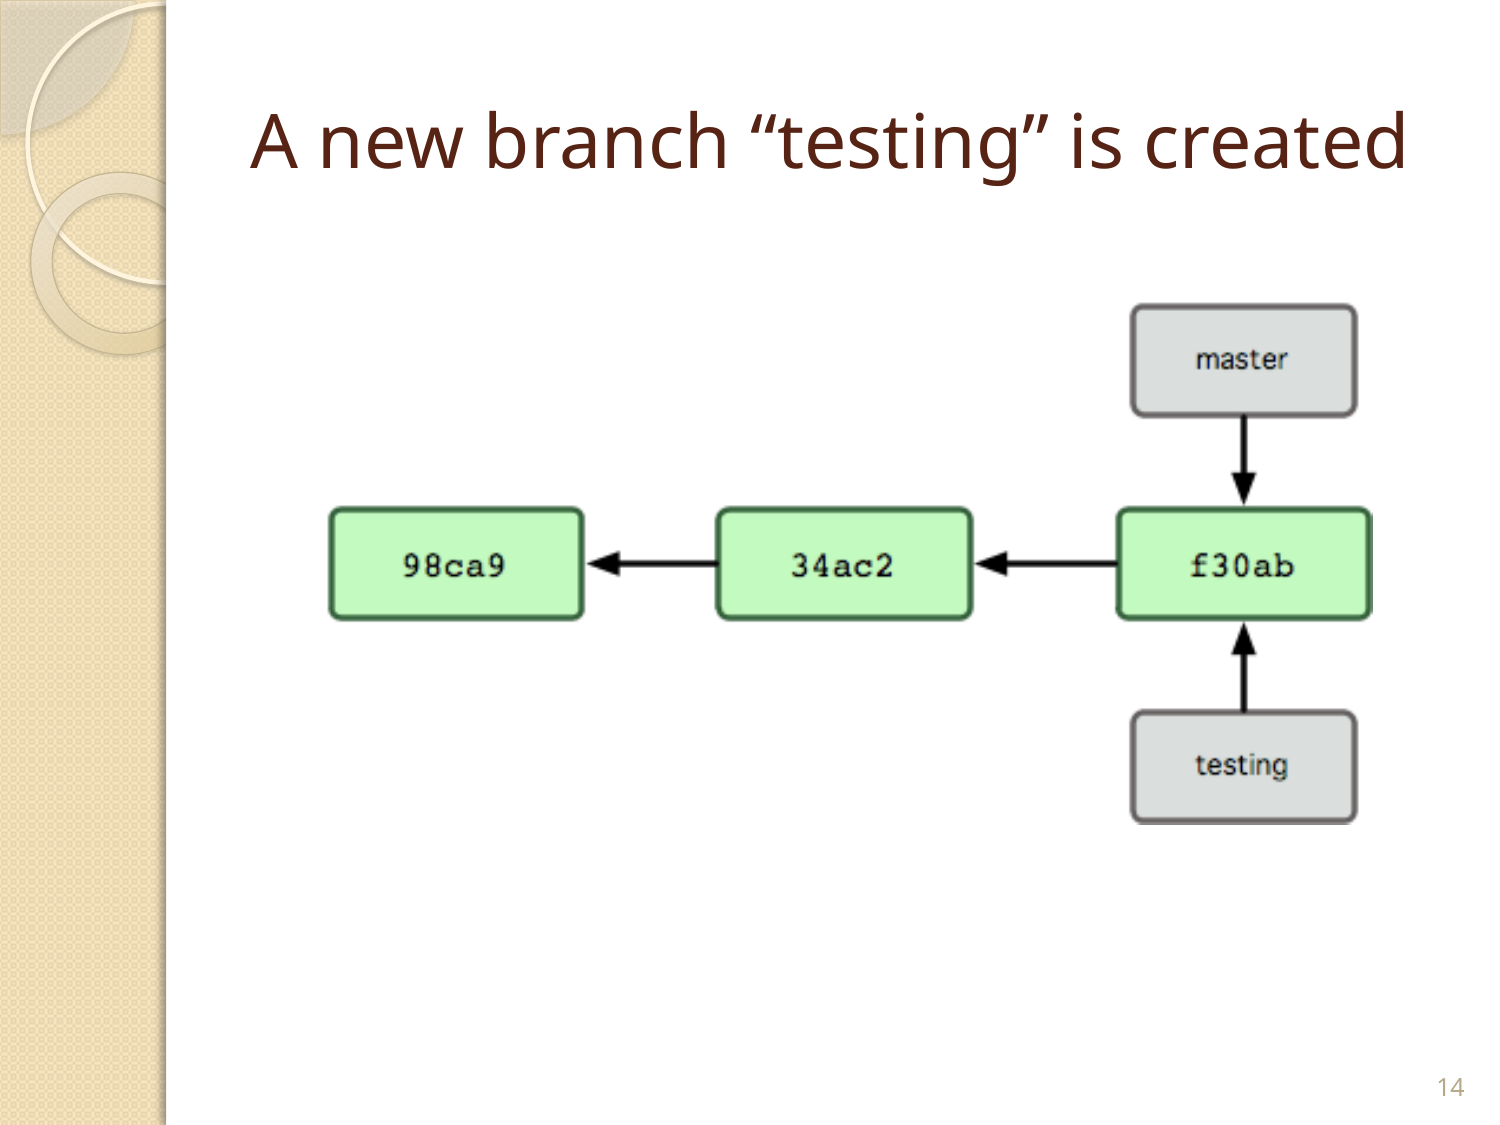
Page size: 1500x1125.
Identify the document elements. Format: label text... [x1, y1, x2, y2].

picture [324, 299, 1373, 826]
title A new branch “testing” is created [235, 45, 1466, 233]
slide_number 14 [1413, 1034, 1488, 1113]
